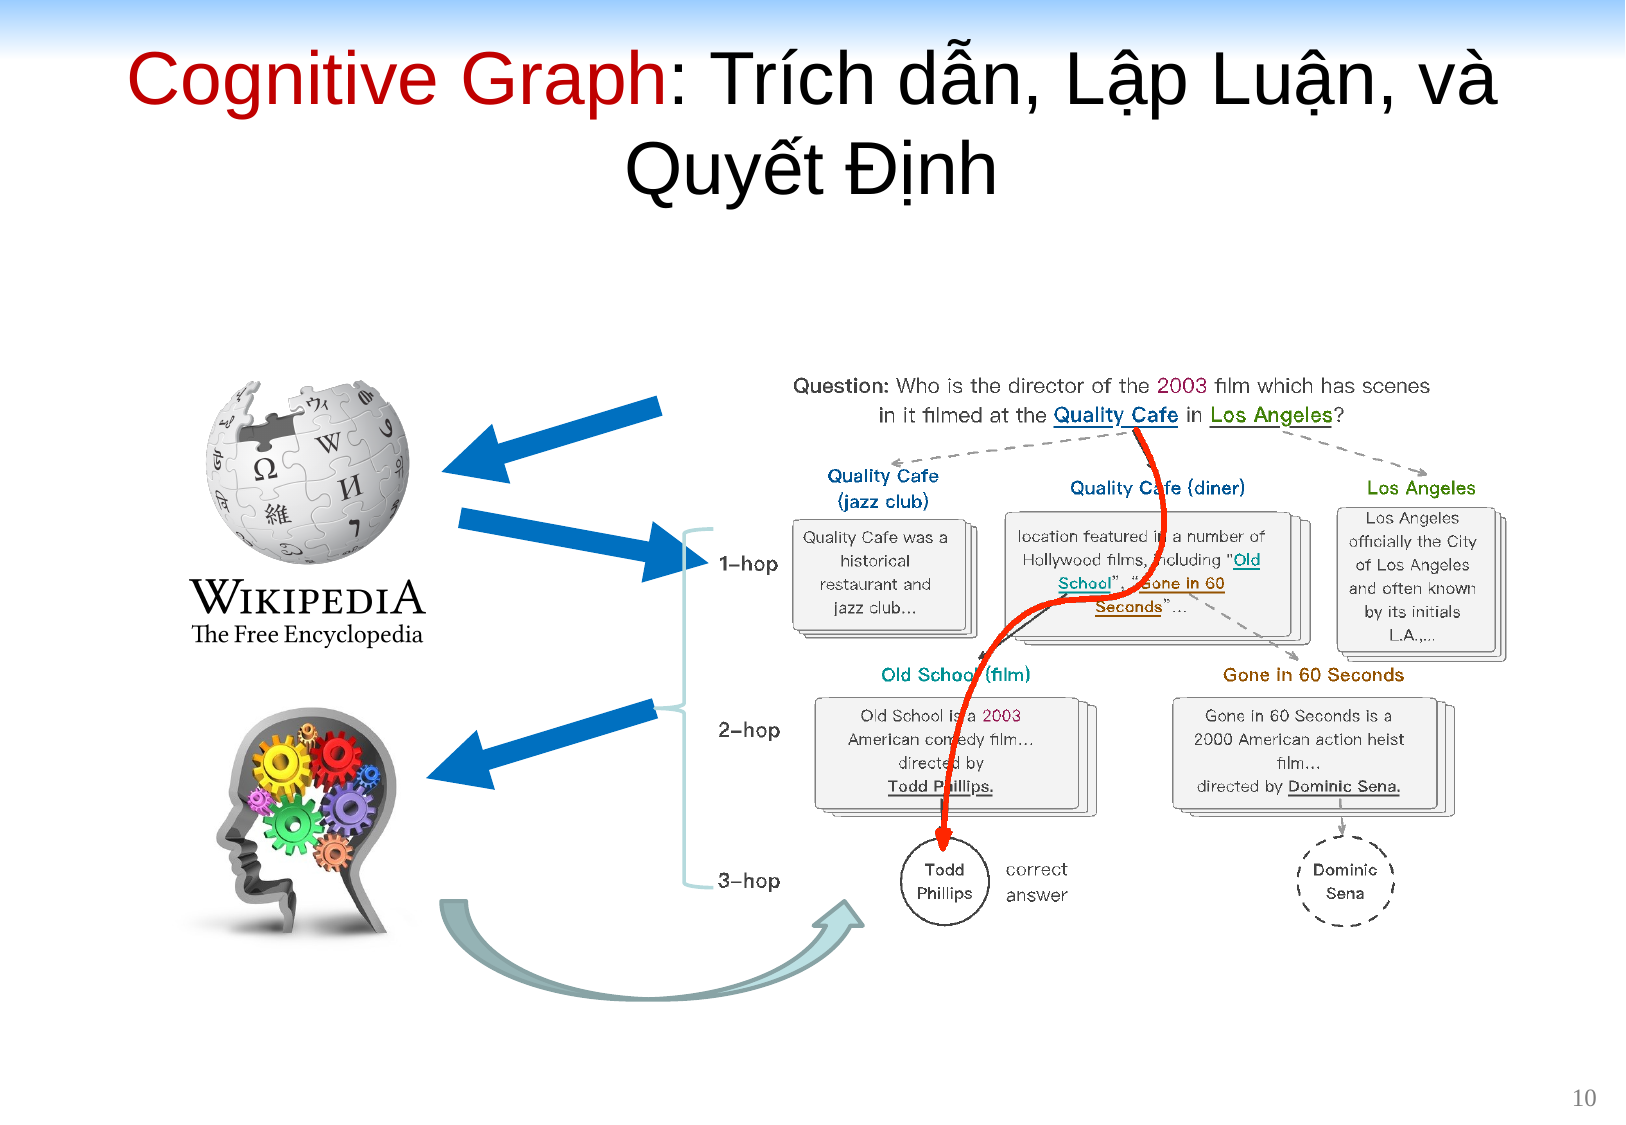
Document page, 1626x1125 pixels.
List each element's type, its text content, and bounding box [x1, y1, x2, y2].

text_box [657, 573, 701, 888]
picture [160, 685, 454, 973]
picture [708, 348, 1540, 966]
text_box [425, 708, 656, 779]
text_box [459, 517, 703, 564]
picture [173, 349, 442, 658]
title Cognitive Graph: Trích dẫn, Lập Luận, và Quyết Định [44, 54, 1581, 185]
text_box [459, 901, 797, 1000]
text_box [441, 405, 660, 473]
